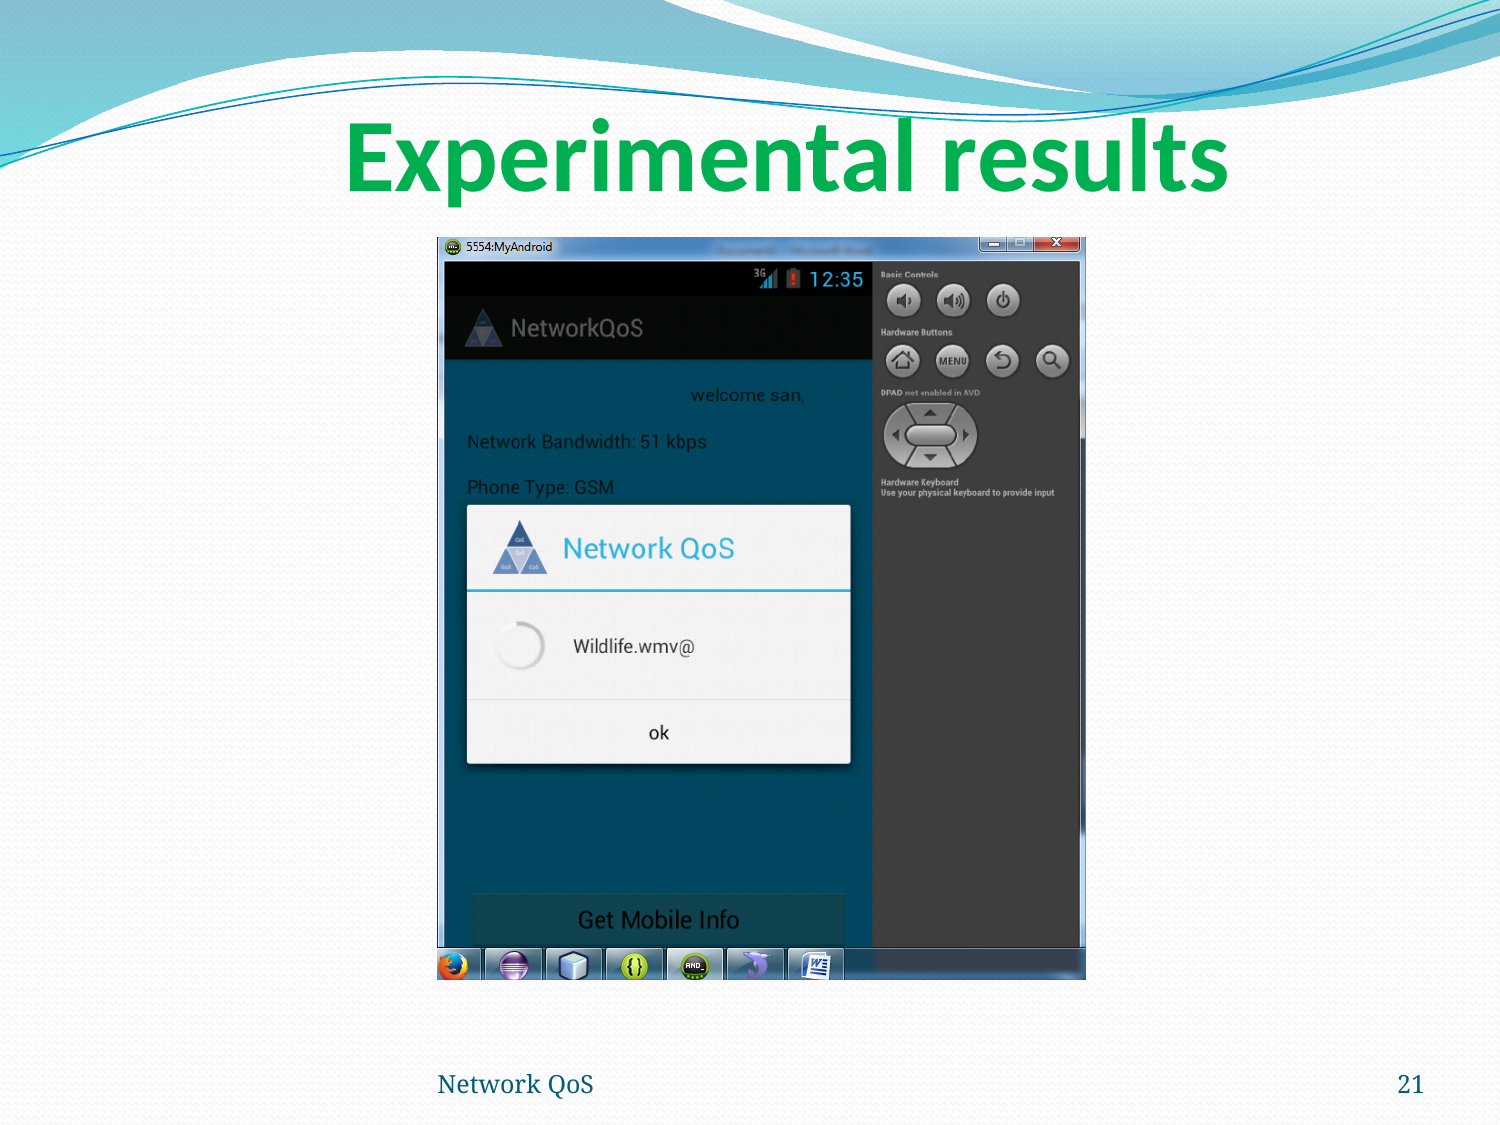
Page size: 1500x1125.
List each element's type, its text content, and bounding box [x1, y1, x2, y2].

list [437, 237, 1086, 981]
footer Network QoS [437, 1042, 988, 1103]
slide_number 21 [1299, 1042, 1425, 1103]
title Experimental results [75, 75, 1500, 213]
